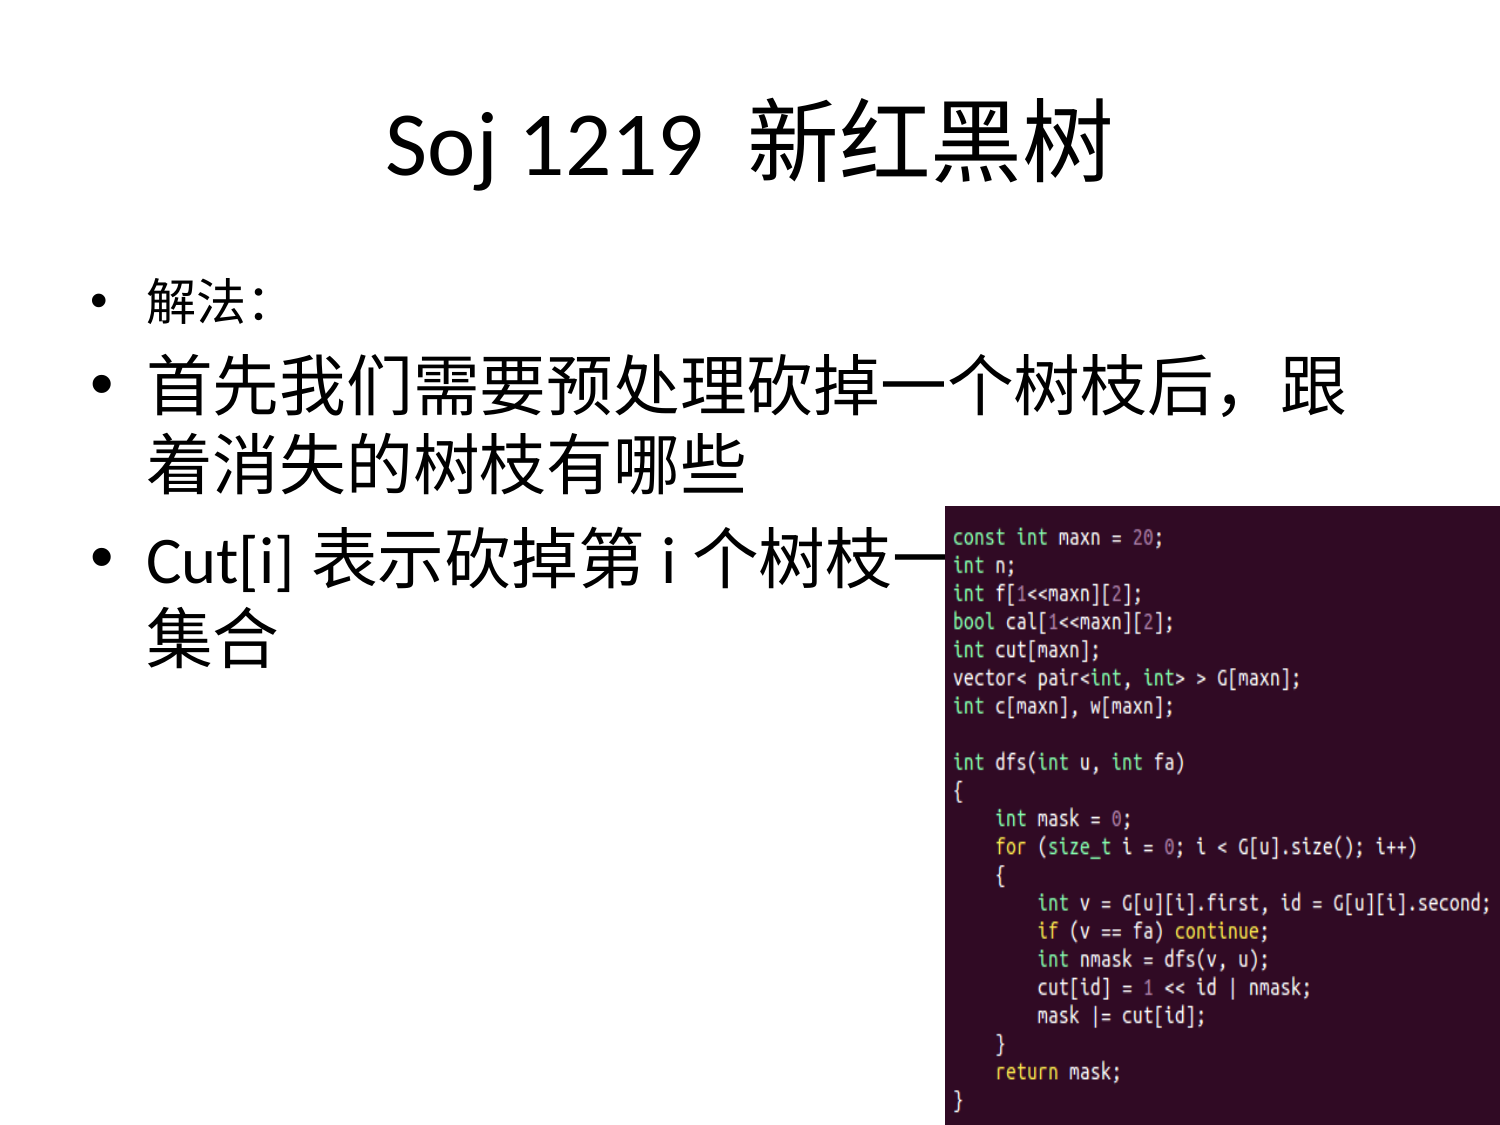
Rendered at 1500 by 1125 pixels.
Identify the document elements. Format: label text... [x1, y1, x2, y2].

title Soj 1219 新红黑树 [75, 45, 1425, 233]
list 解法： 首先我们需要预处理砍掉一个树枝后，跟着消失的树枝有哪些 Cut[i]表示砍掉第i个树枝一起消失的树枝集合 [75, 262, 1425, 1005]
picture [945, 505, 1500, 1125]
